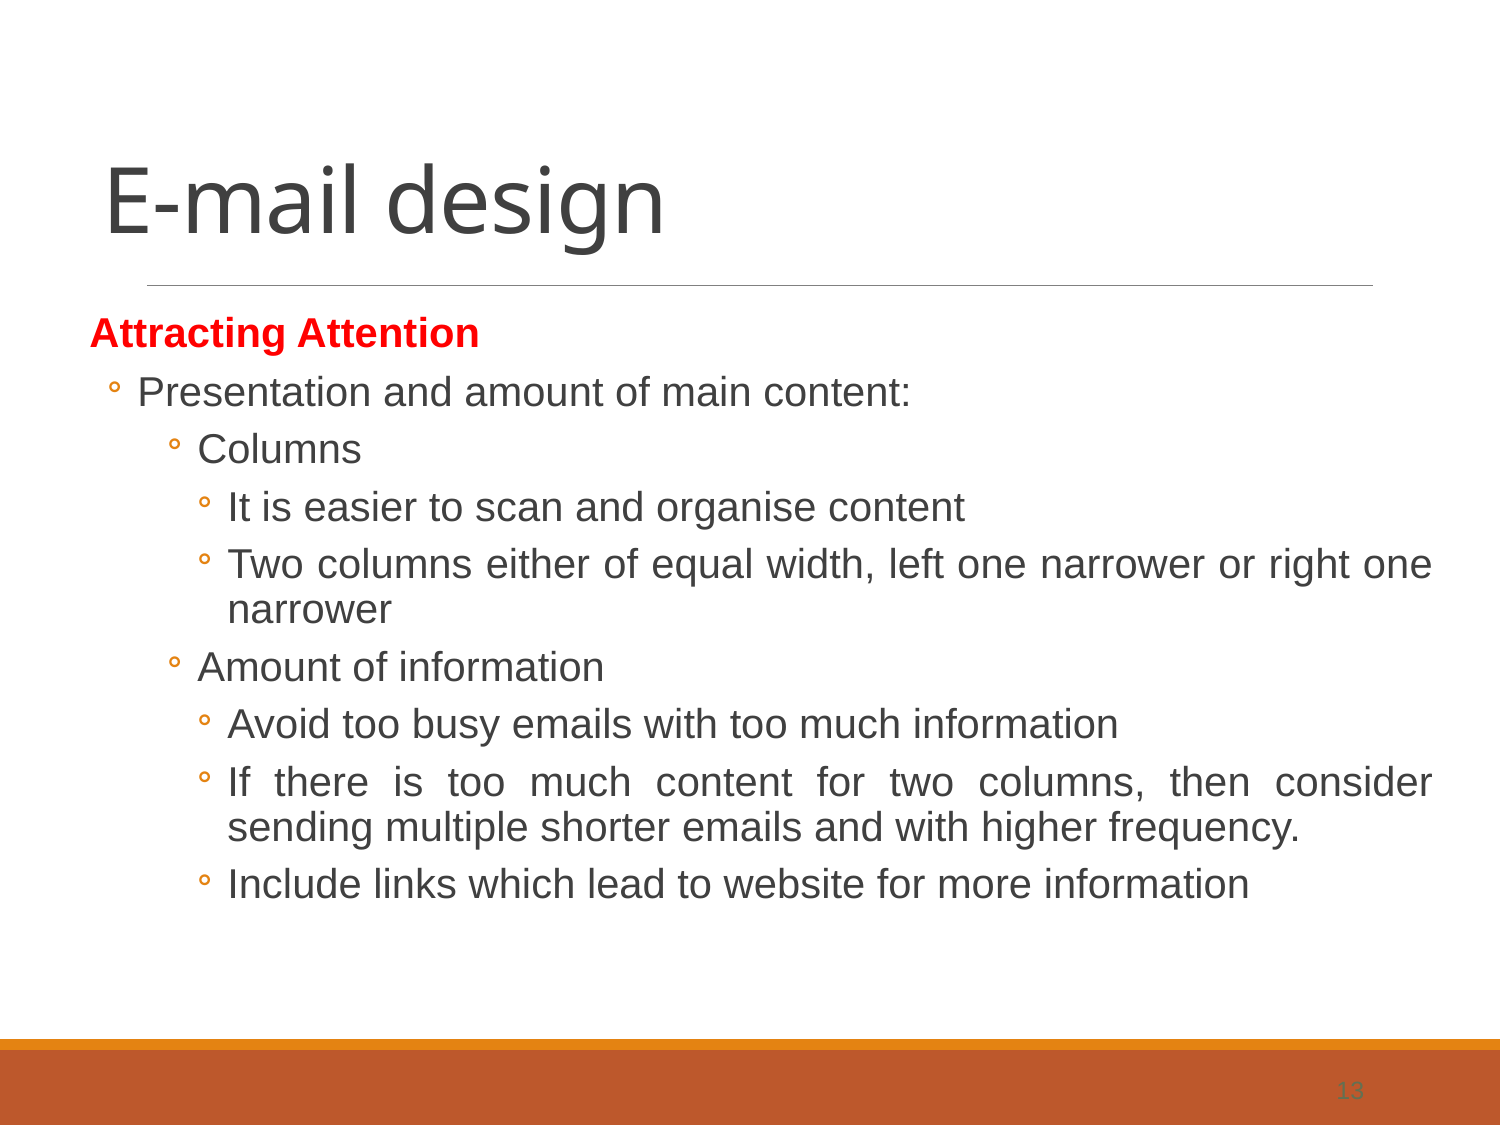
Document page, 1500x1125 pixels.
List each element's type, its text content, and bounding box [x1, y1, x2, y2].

slide_number 13 [1218, 1059, 1380, 1120]
title E-mail design [87, 133, 1465, 261]
list Attracting Attention Presentation and amount of main content: Columns It is easier to scan and organise content Two columns either of equal width, left one narrower or right one narrower Amount of information Avoid too busy emails with too much information If there is too much content for two columns, then consider sending multiple shorter emails and with higher frequency. Include links which lead to website for more information [74, 303, 1434, 953]
